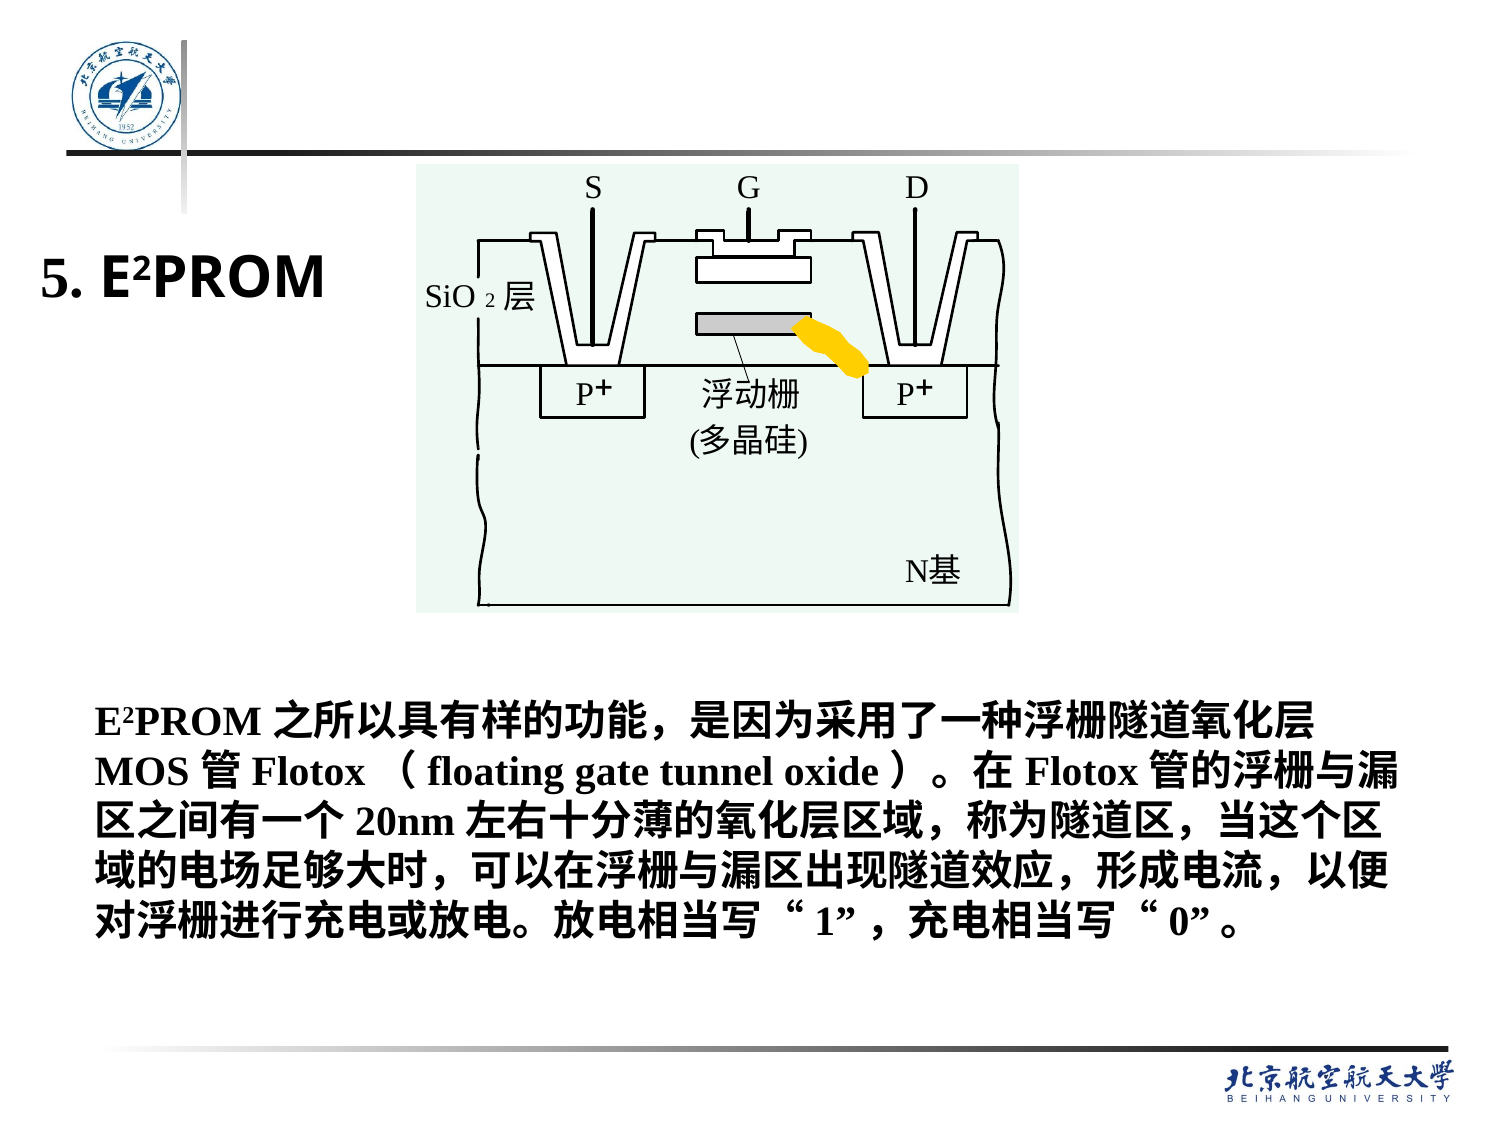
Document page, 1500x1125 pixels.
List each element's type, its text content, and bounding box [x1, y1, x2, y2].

picture [1224, 1057, 1457, 1104]
text_box 5. E2PROM [25, 232, 359, 317]
text_box E2PROM之所以具有样的功能，是因为采用了一种浮栅隧道氧化层MOS管Flotox（floating gate tunnel oxide）。在Flotox管的浮栅与漏区之间有一个20nm左右十分薄的氧化层区域，称为隧道区，当这个区域的电场足够大时，可以在浮栅与漏区出现隧道效应，形成电流，以便对浮栅进行充电或放电。放电相当写“1”，充电相当写“0”。 [79, 686, 1420, 952]
picture [70, 40, 182, 150]
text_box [416, 163, 1019, 613]
